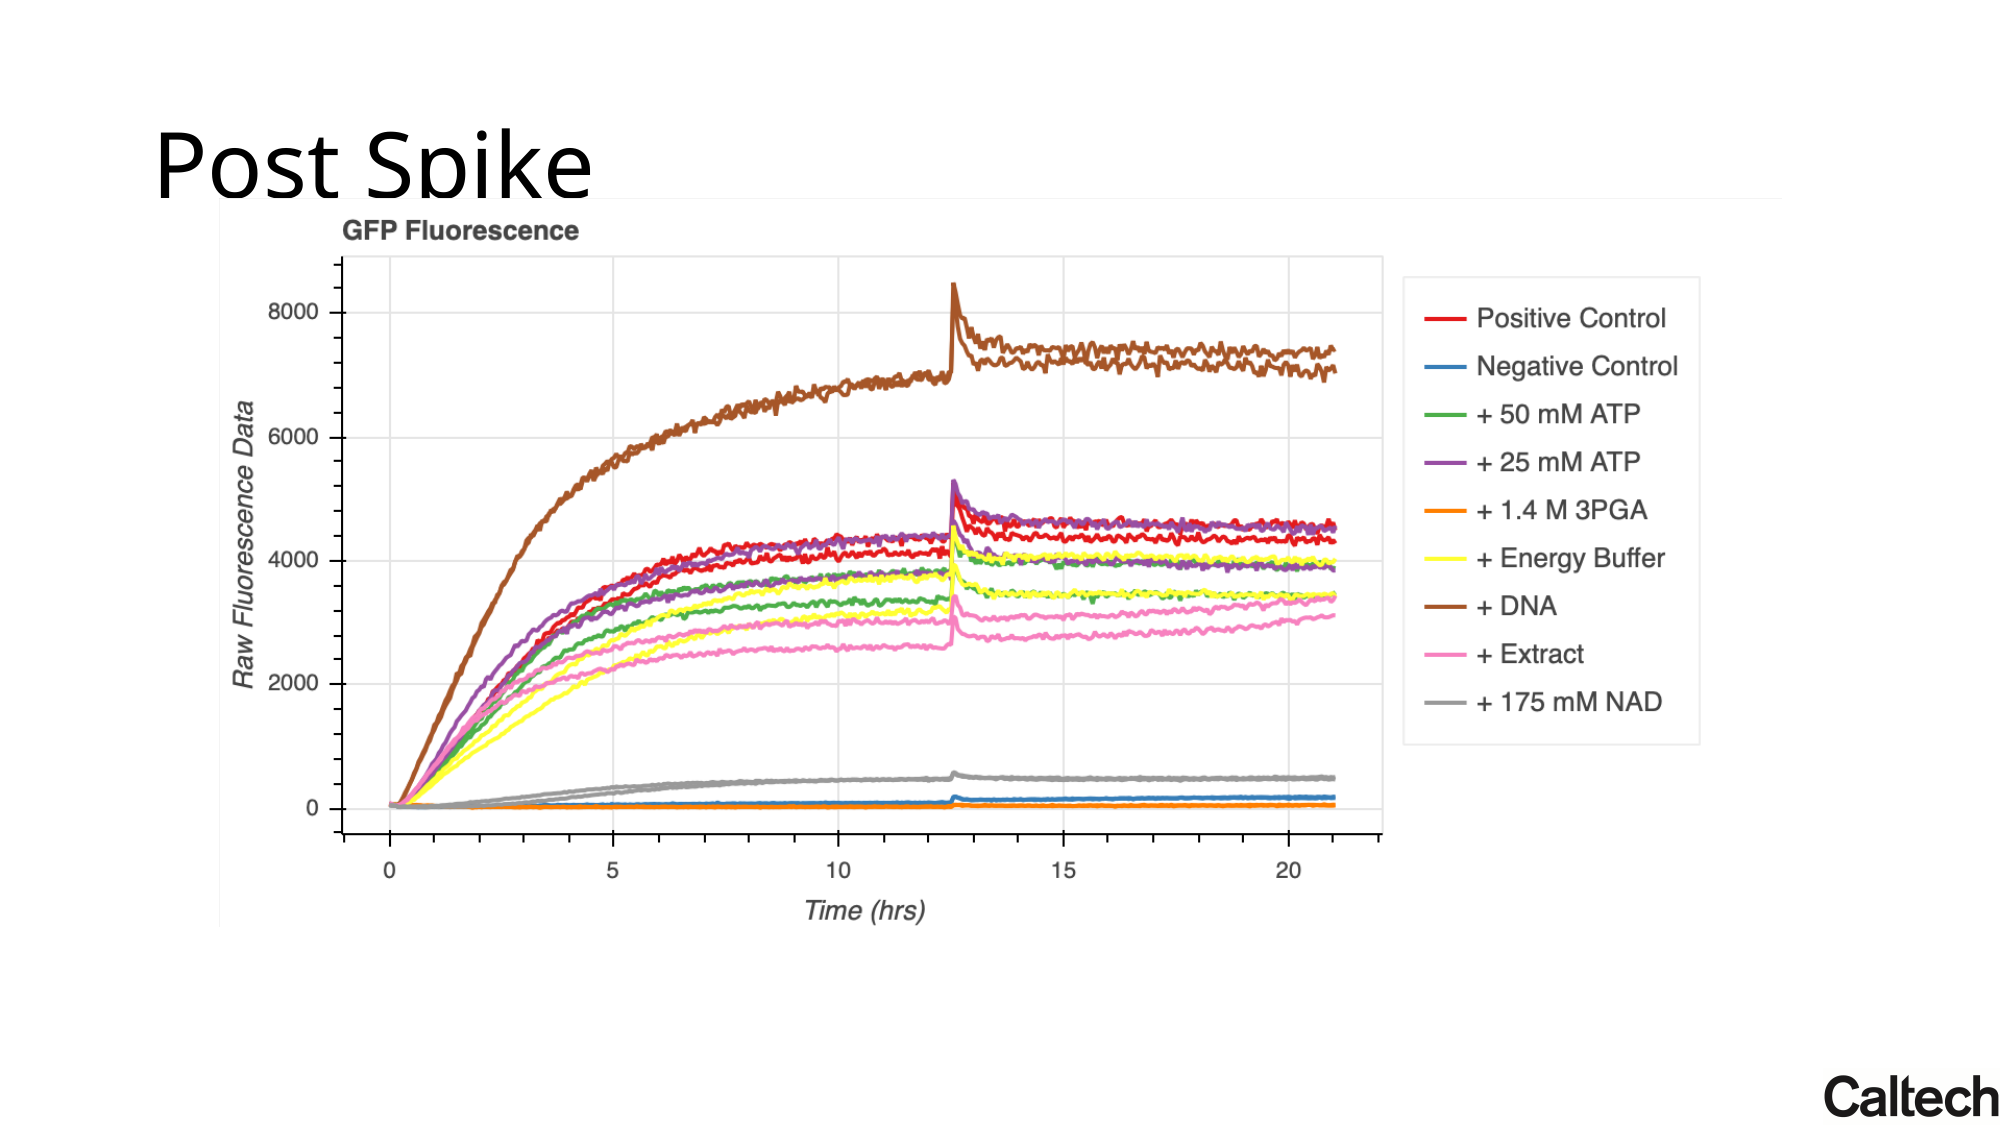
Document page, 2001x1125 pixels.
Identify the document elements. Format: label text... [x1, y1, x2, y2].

title Post Spike [137, 59, 1863, 278]
picture [218, 197, 1782, 928]
picture [1823, 1068, 2000, 1125]
